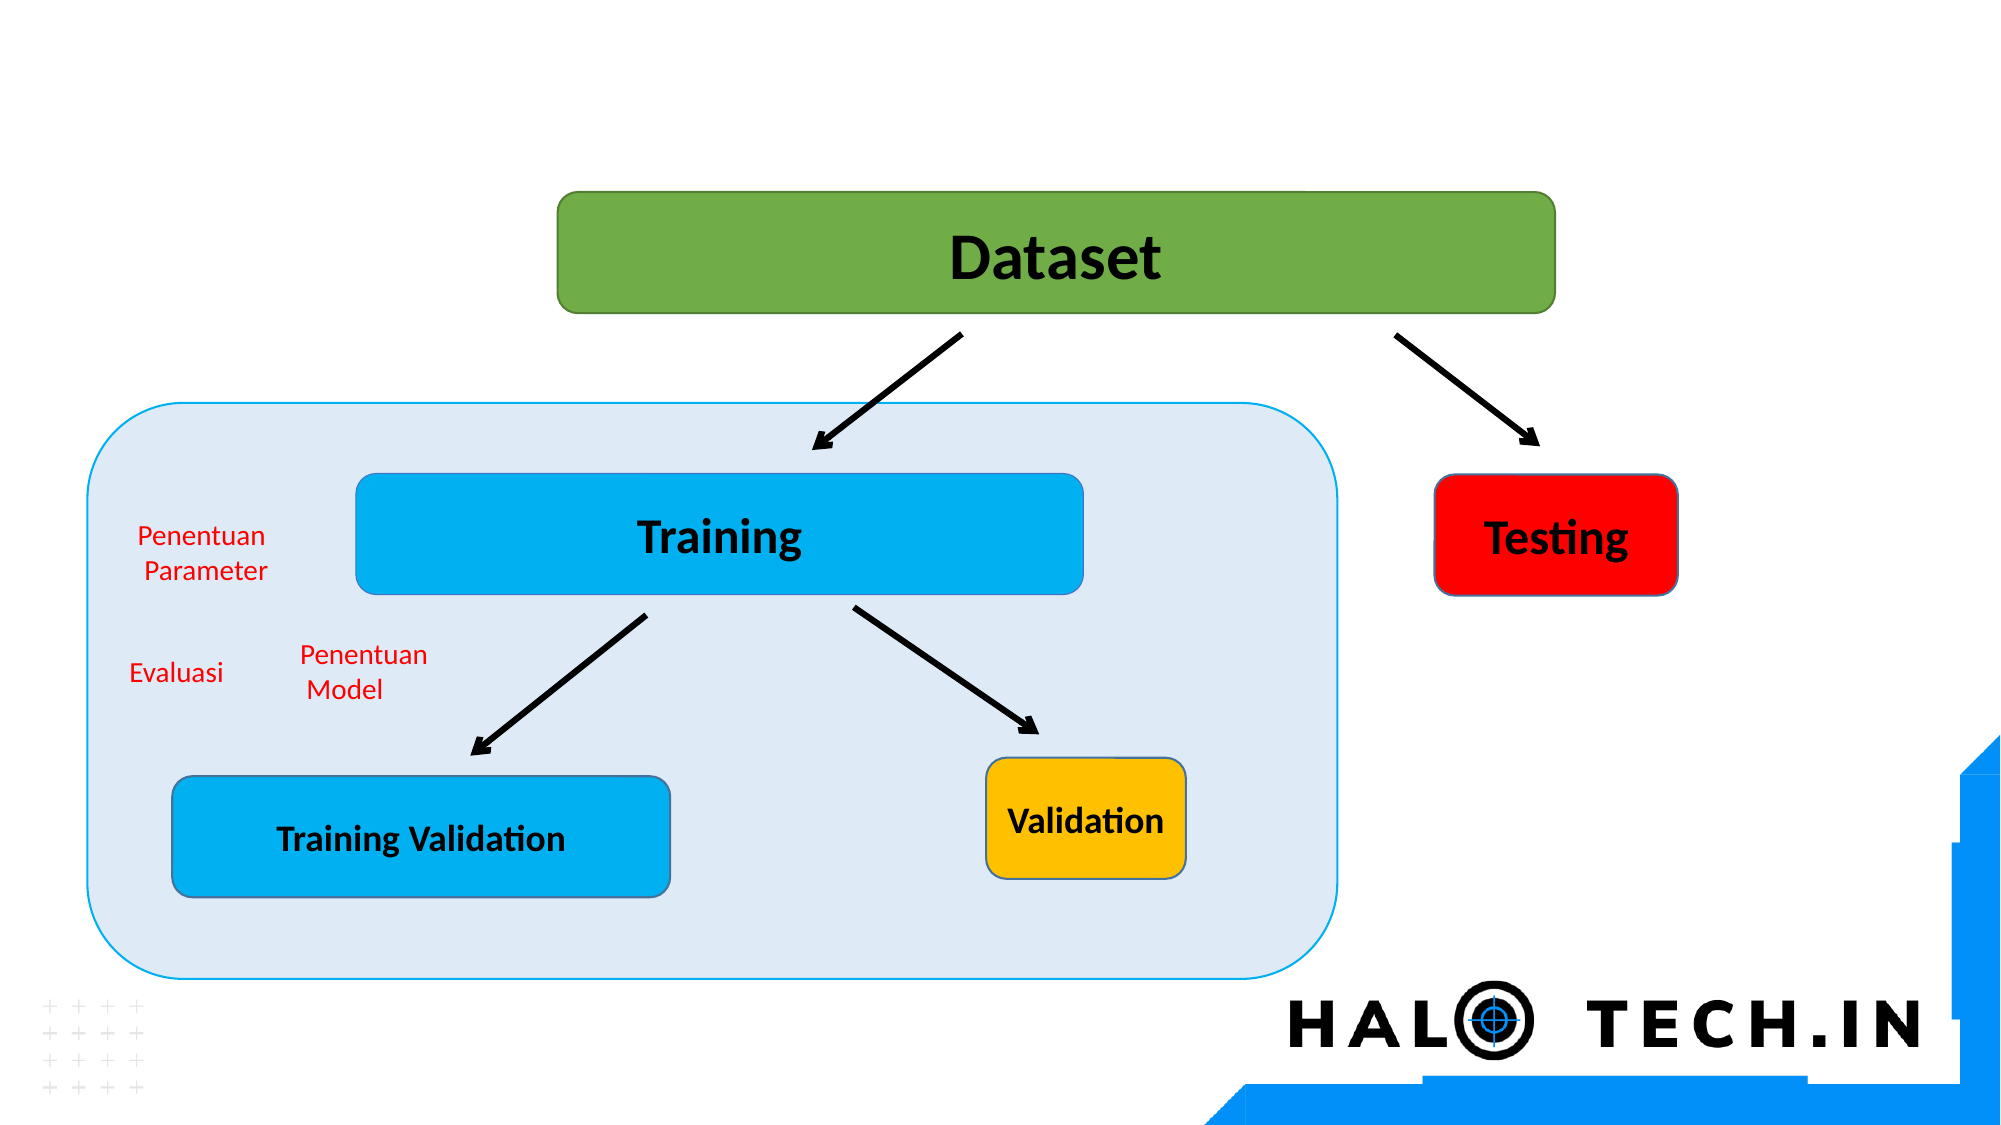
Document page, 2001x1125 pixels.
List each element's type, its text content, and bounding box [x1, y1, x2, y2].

text_box Validation [985, 756, 1187, 880]
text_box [811, 333, 962, 451]
text_box Evaluasi [114, 645, 239, 696]
text_box Training Validation [171, 775, 672, 899]
text_box Training [355, 472, 1084, 596]
text_box [86, 401, 1339, 980]
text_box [470, 615, 647, 756]
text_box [1395, 334, 1541, 447]
text_box Penentuan Parameter [123, 508, 328, 594]
picture [0, 0, 2001, 1125]
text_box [853, 607, 1040, 735]
text_box Penentuan Model [285, 627, 443, 713]
text_box Dataset [556, 190, 1557, 315]
text_box Testing [1433, 473, 1679, 597]
